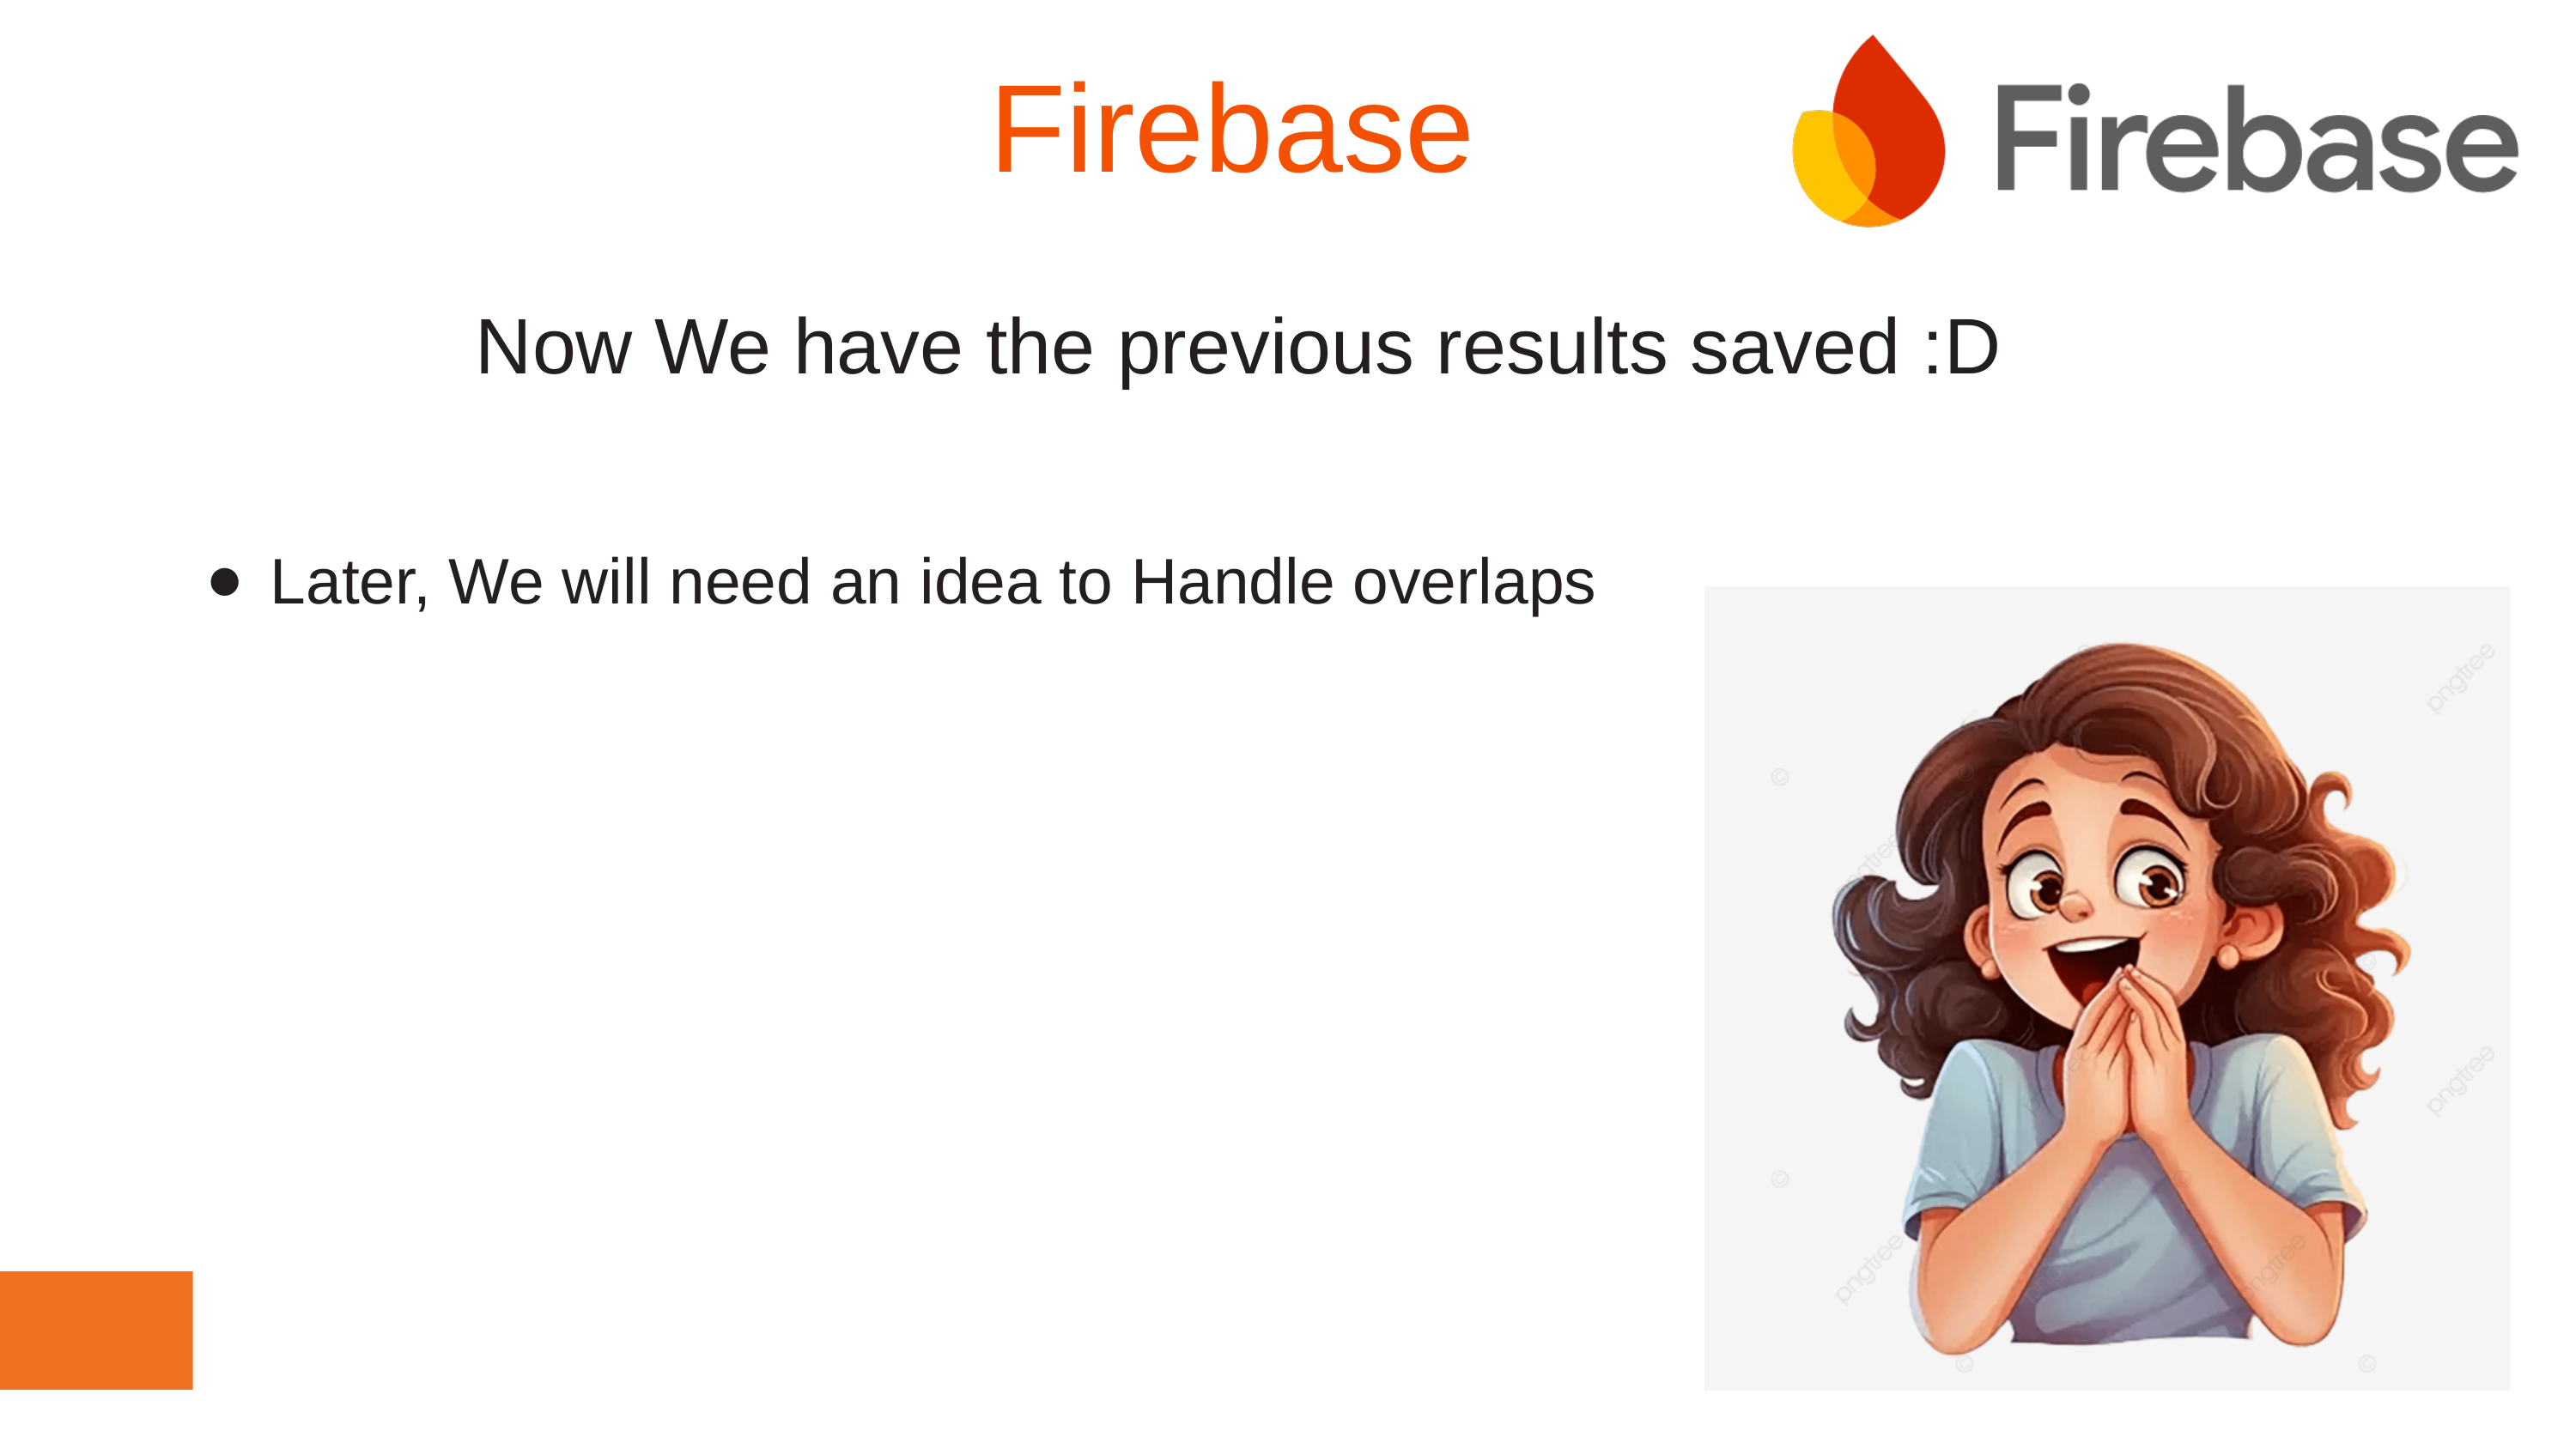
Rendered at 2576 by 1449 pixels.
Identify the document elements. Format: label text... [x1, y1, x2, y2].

text_box Now We have the previous results saved :D [69, 299, 2367, 415]
text_box [0, 1271, 193, 1449]
text_box Firebase [278, 47, 1786, 197]
picture [1790, 33, 2524, 235]
text_box Later, We will need an idea to Handle overlaps [192, 515, 1618, 630]
picture [1704, 585, 2510, 1391]
